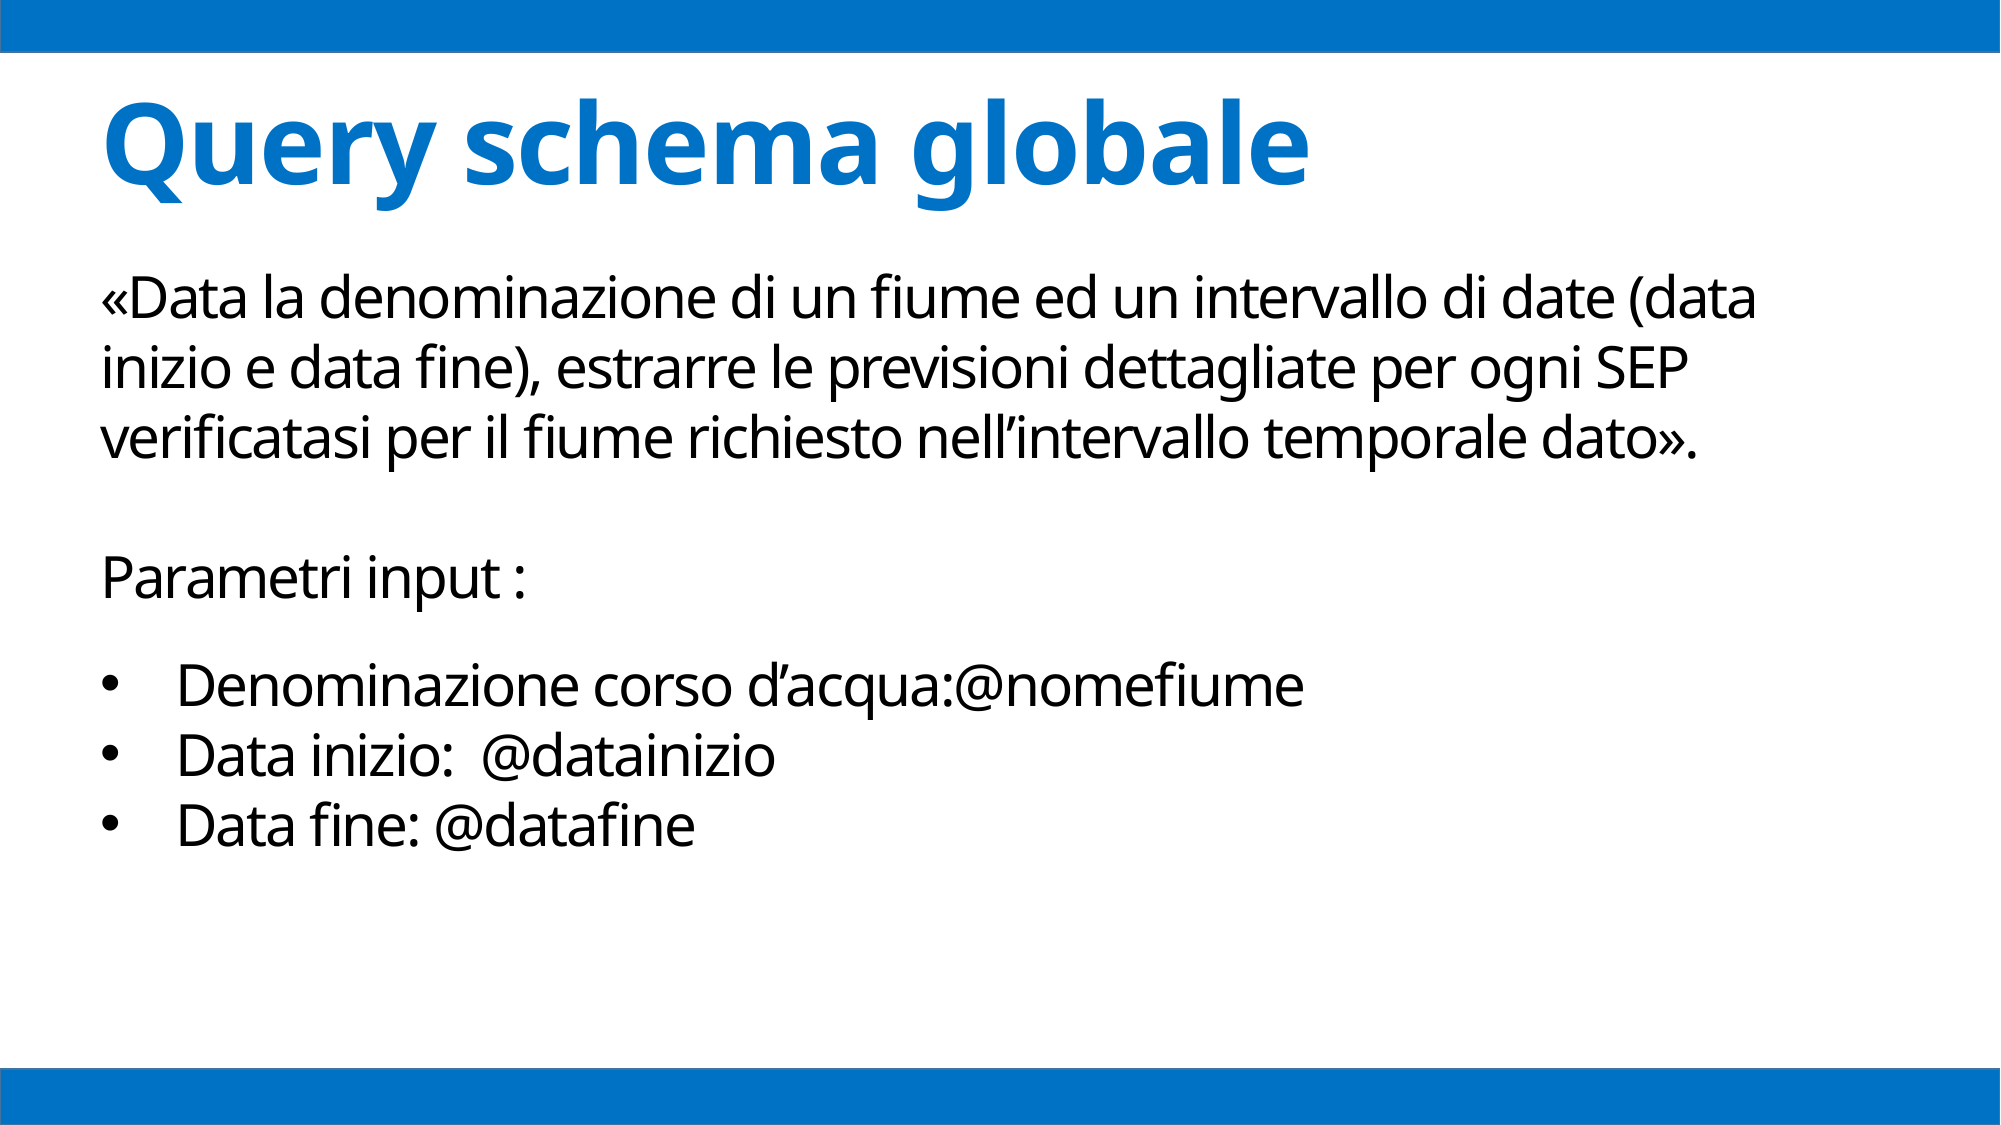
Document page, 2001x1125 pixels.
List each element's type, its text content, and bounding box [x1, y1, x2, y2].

text_box «Data la denominazione di un fiume ed un intervallo di date (data inizio e data fine), estrarre le previsioni dettagliate per ogni SEP verificatasi per il fiume richiesto nell’intervallo temporale dato». Parametri input : Denominazione corso d’acqua:@nomefiume Data inizio: @datainizio Data fine: @datafine [85, 253, 1844, 1006]
text_box Query schema globale [85, 79, 1915, 279]
text_box [0, 0, 2000, 53]
text_box [0, 1068, 2000, 1125]
